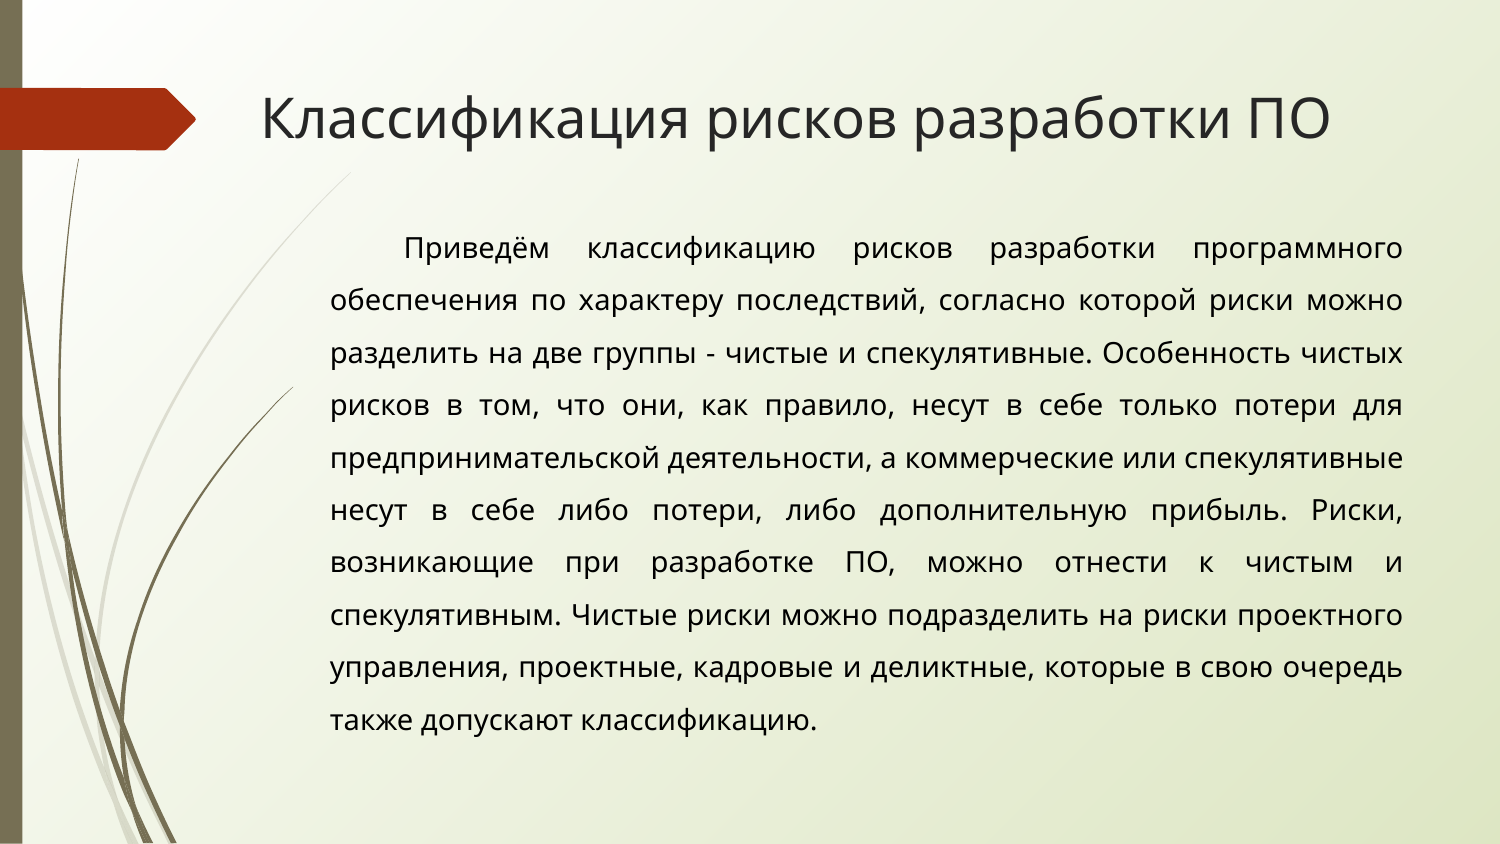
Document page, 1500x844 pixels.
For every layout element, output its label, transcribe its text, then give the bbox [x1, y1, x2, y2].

title Классификация рисков разработки ПО [249, 76, 1416, 235]
list Приведём классификацию рисков разработки программного обеспечения по характеру последствий, согласно которой риски можно разделить на две группы - чистые и спекулятивные. Особенность чистых рисков в том, что они, как правило, несут в себе только потери для предпринимательской деятельности, а коммерческие или спекулятивные несут в себе либо потери, либо дополнительную прибыль. Риски, возникающие при разработке ПО, можно отнести к чистым и спекулятивным. Чистые риски можно подразделить на риски проектного управления, проектные, кадровые и деликтные, которые в свою очередь также допускают классификацию. [318, 206, 1416, 671]
